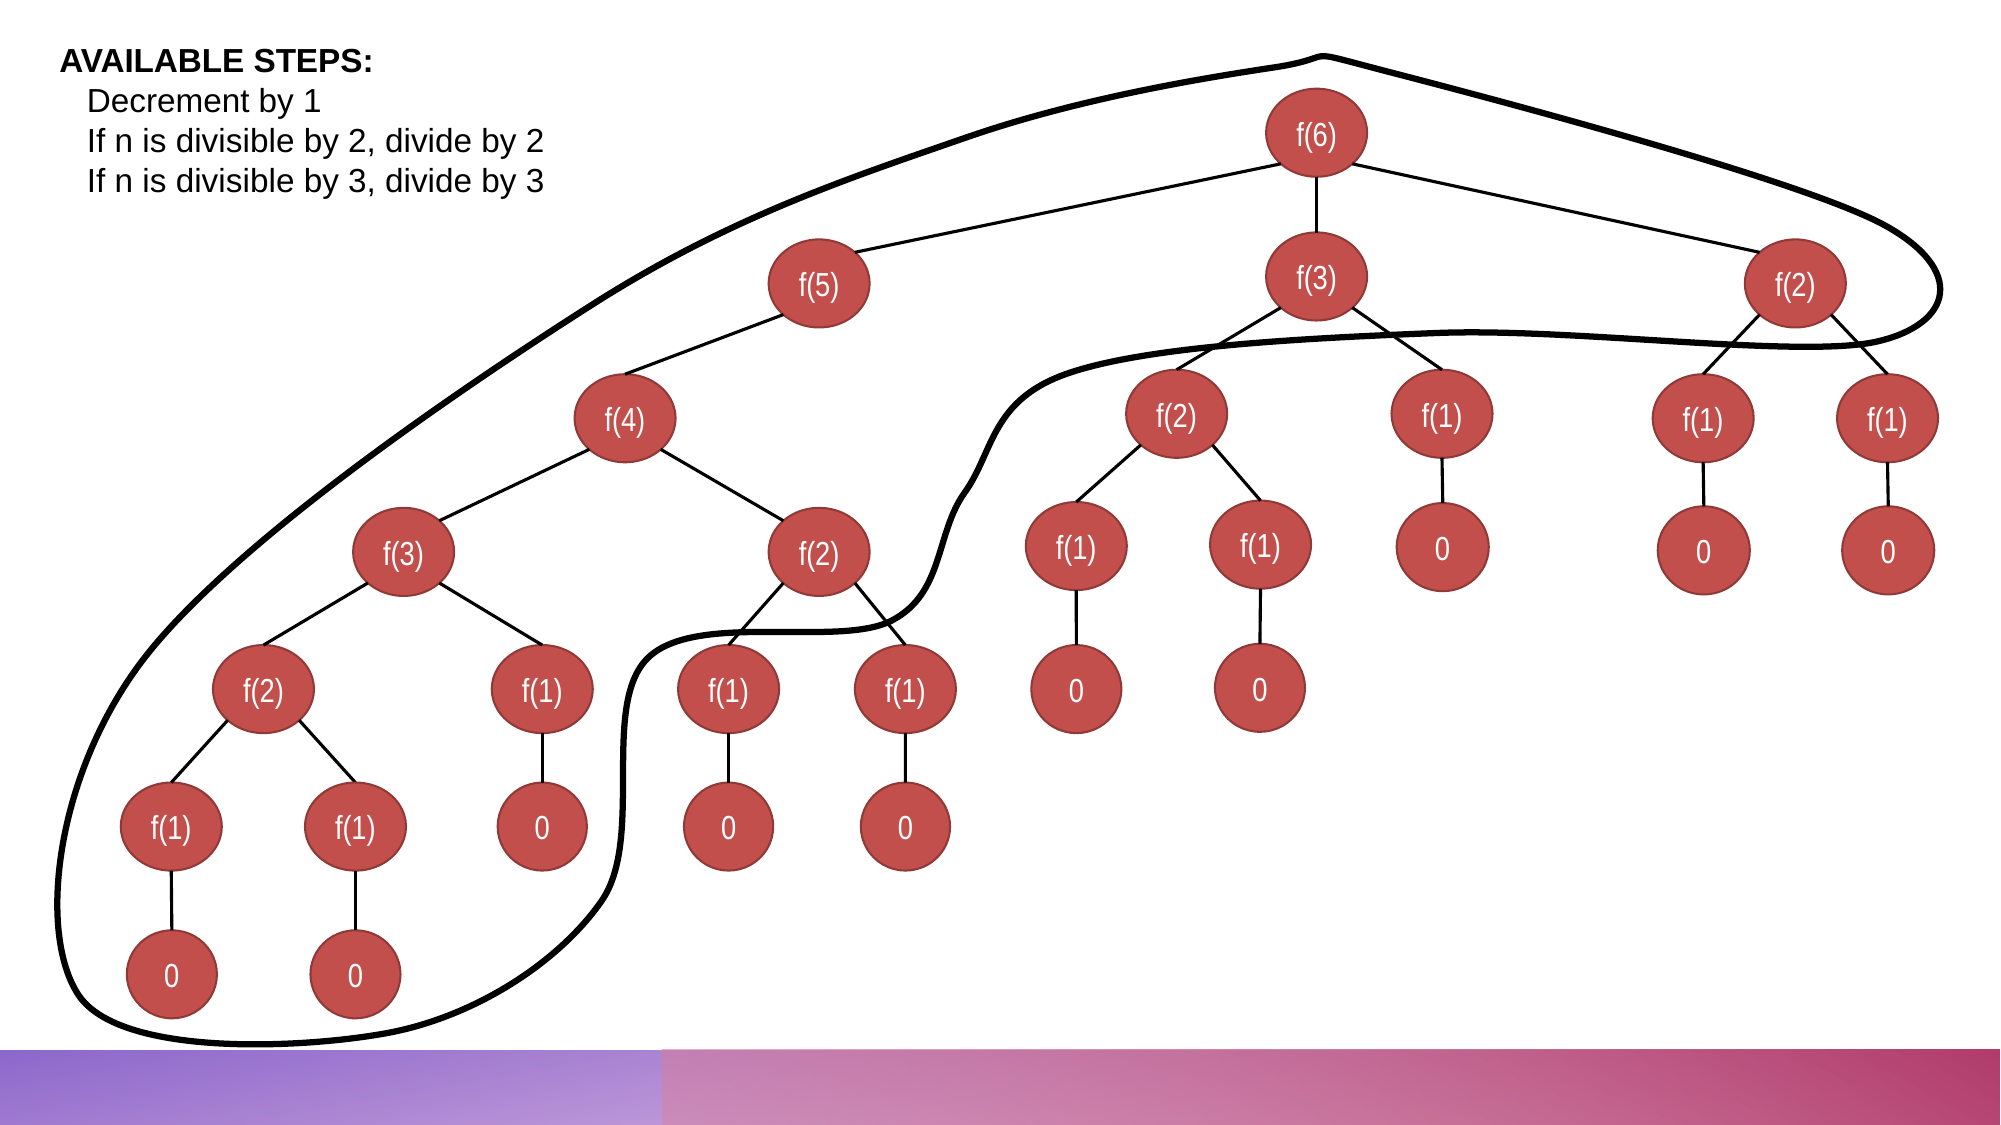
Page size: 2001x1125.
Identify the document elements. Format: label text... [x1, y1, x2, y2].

text_box 0 [1395, 502, 1490, 593]
text_box 0 [1030, 644, 1123, 735]
text_box f(2) [1125, 368, 1229, 459]
text_box f(1) [677, 644, 781, 735]
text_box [439, 449, 590, 521]
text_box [660, 449, 784, 521]
text_box AVAILABLE STEPS: Decrement by 1 If n is divisible by 2, divide by 2 If n is divisible by 3, divide by 3 [44, 32, 561, 252]
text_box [1703, 314, 1760, 375]
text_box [1176, 307, 1281, 370]
text_box 0 [1841, 505, 1936, 596]
text_box f(1) [1835, 373, 1940, 464]
text_box 0 [859, 781, 952, 872]
text_box 0 [682, 781, 775, 872]
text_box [299, 720, 356, 783]
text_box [854, 163, 1281, 253]
text_box f(1) [853, 644, 957, 735]
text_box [1076, 444, 1141, 503]
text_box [263, 583, 368, 646]
text_box [56, 55, 1942, 1046]
text_box 0 [1213, 642, 1307, 733]
text_box f(1) [1390, 368, 1494, 459]
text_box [854, 583, 906, 646]
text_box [1831, 314, 1888, 375]
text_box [1352, 163, 1760, 253]
text_box f(1) [1209, 499, 1313, 590]
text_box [1212, 444, 1261, 501]
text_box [625, 314, 784, 375]
text_box 0 [1656, 505, 1751, 596]
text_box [439, 583, 543, 646]
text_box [171, 720, 228, 783]
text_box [1352, 307, 1442, 370]
text_box f(1) [1651, 373, 1755, 464]
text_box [728, 583, 784, 646]
text_box f(1) [1024, 501, 1128, 592]
